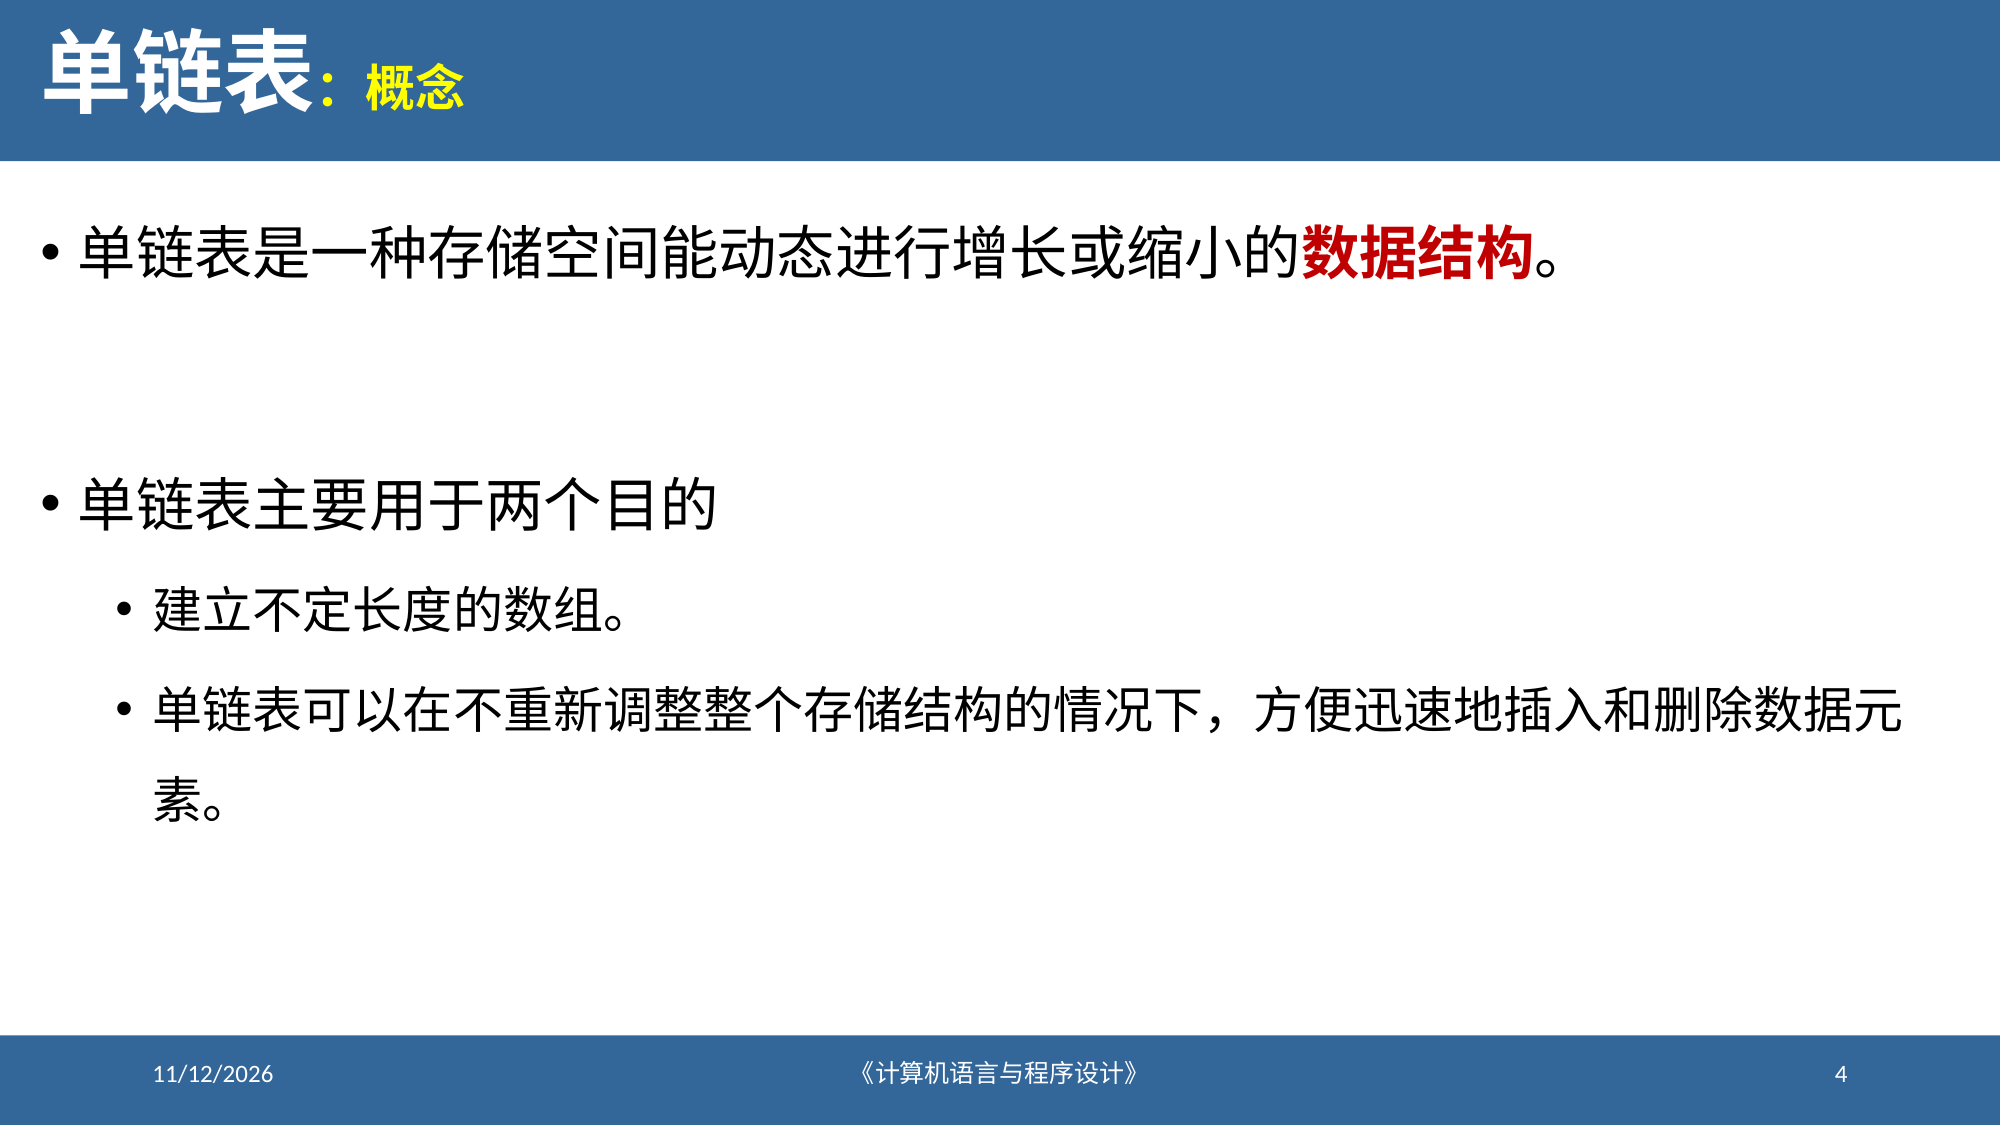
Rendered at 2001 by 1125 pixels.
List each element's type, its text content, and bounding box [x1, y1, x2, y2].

list 单链表是一种存储空间能动态进行增长或缩小的数据结构。 单链表主要用于两个目的 建立不定长度的数组。 单链表可以在不重新调整整个存储结构的情况下，方便迅速地插入和删除数据元素。 [25, 173, 1957, 888]
footer 《计算机语言与程序设计》 [662, 1042, 1338, 1103]
slide_number 4 [1412, 1042, 1863, 1103]
title 单链表：概念 [25, 0, 1957, 154]
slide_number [137, 1042, 588, 1103]
